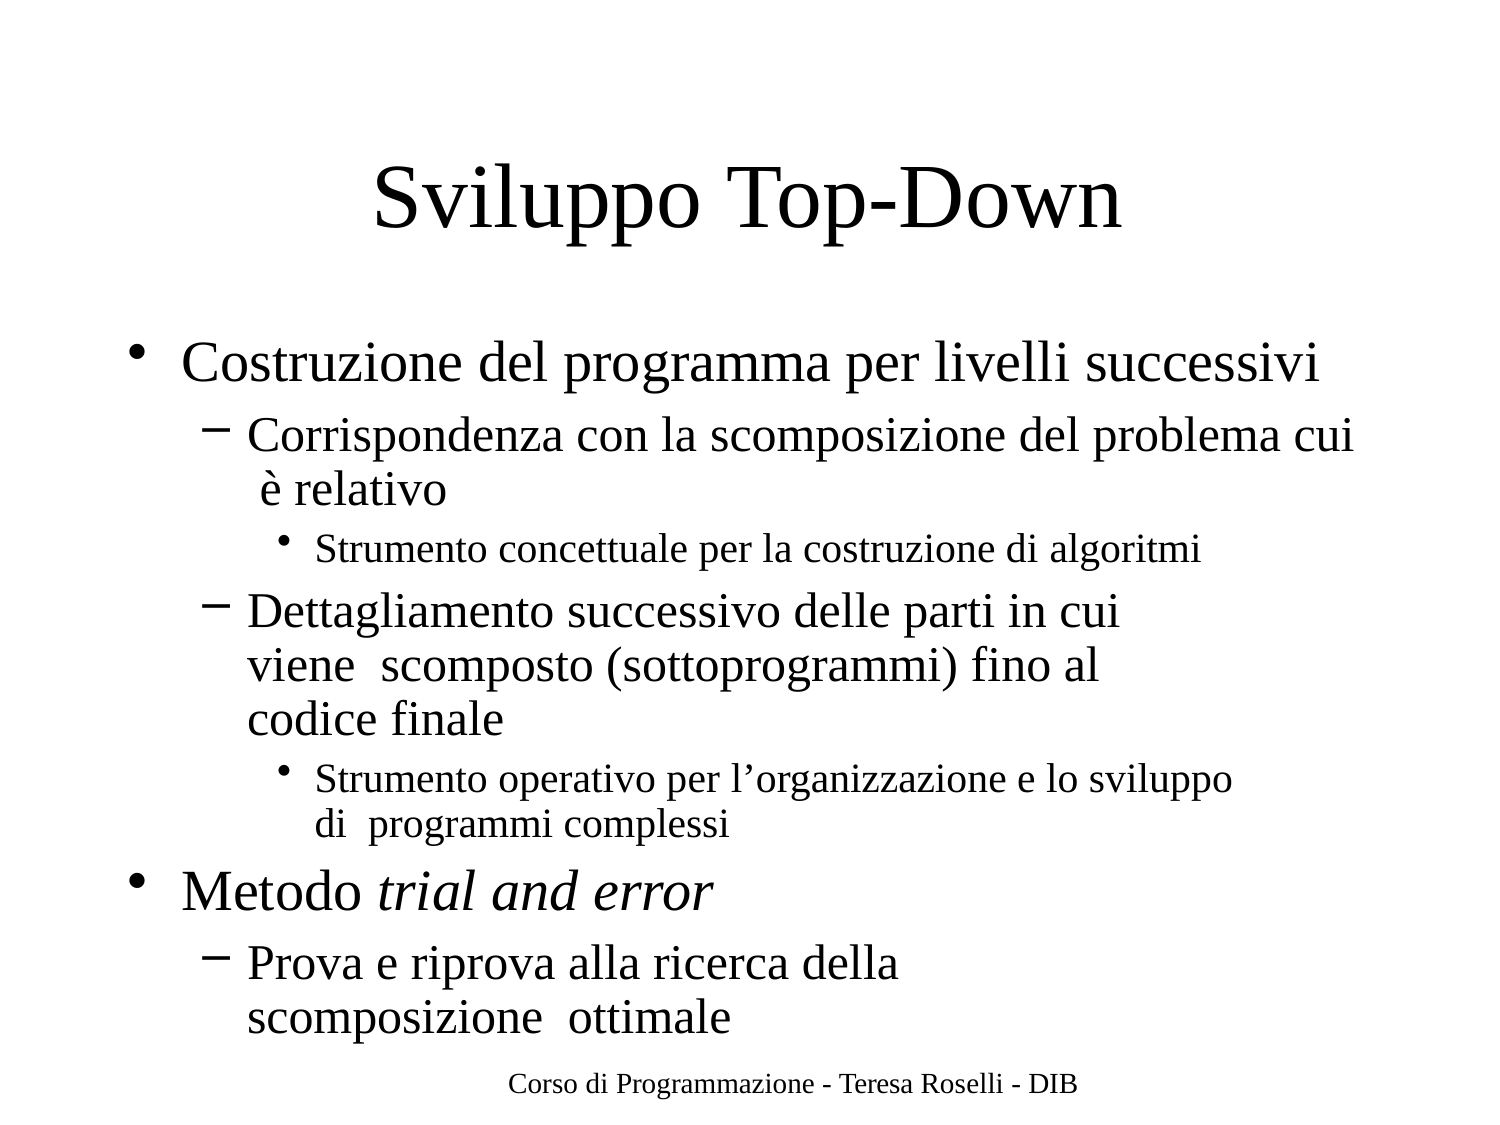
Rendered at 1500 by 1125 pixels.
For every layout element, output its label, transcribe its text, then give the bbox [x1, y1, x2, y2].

text_box Costruzione del programma per livelli successivi Corrispondenza con la scomposizione del problema cui è relativo Strumento concettuale per la costruzione di algoritmi Dettagliamento successivo delle parti in cui viene scomposto (sottoprogrammi) fino al codice finale Strumento operativo per l’organizzazione e lo sviluppo di programmi complessi Metodo trial and error Prova e riprova alla ricerca della scomposizione ottimale [125, 313, 1356, 1044]
title Sviluppo Top-Down [369, 133, 1131, 313]
footer Corso di Programmazione - Teresa Roselli - DIB [506, 1065, 1081, 1125]
